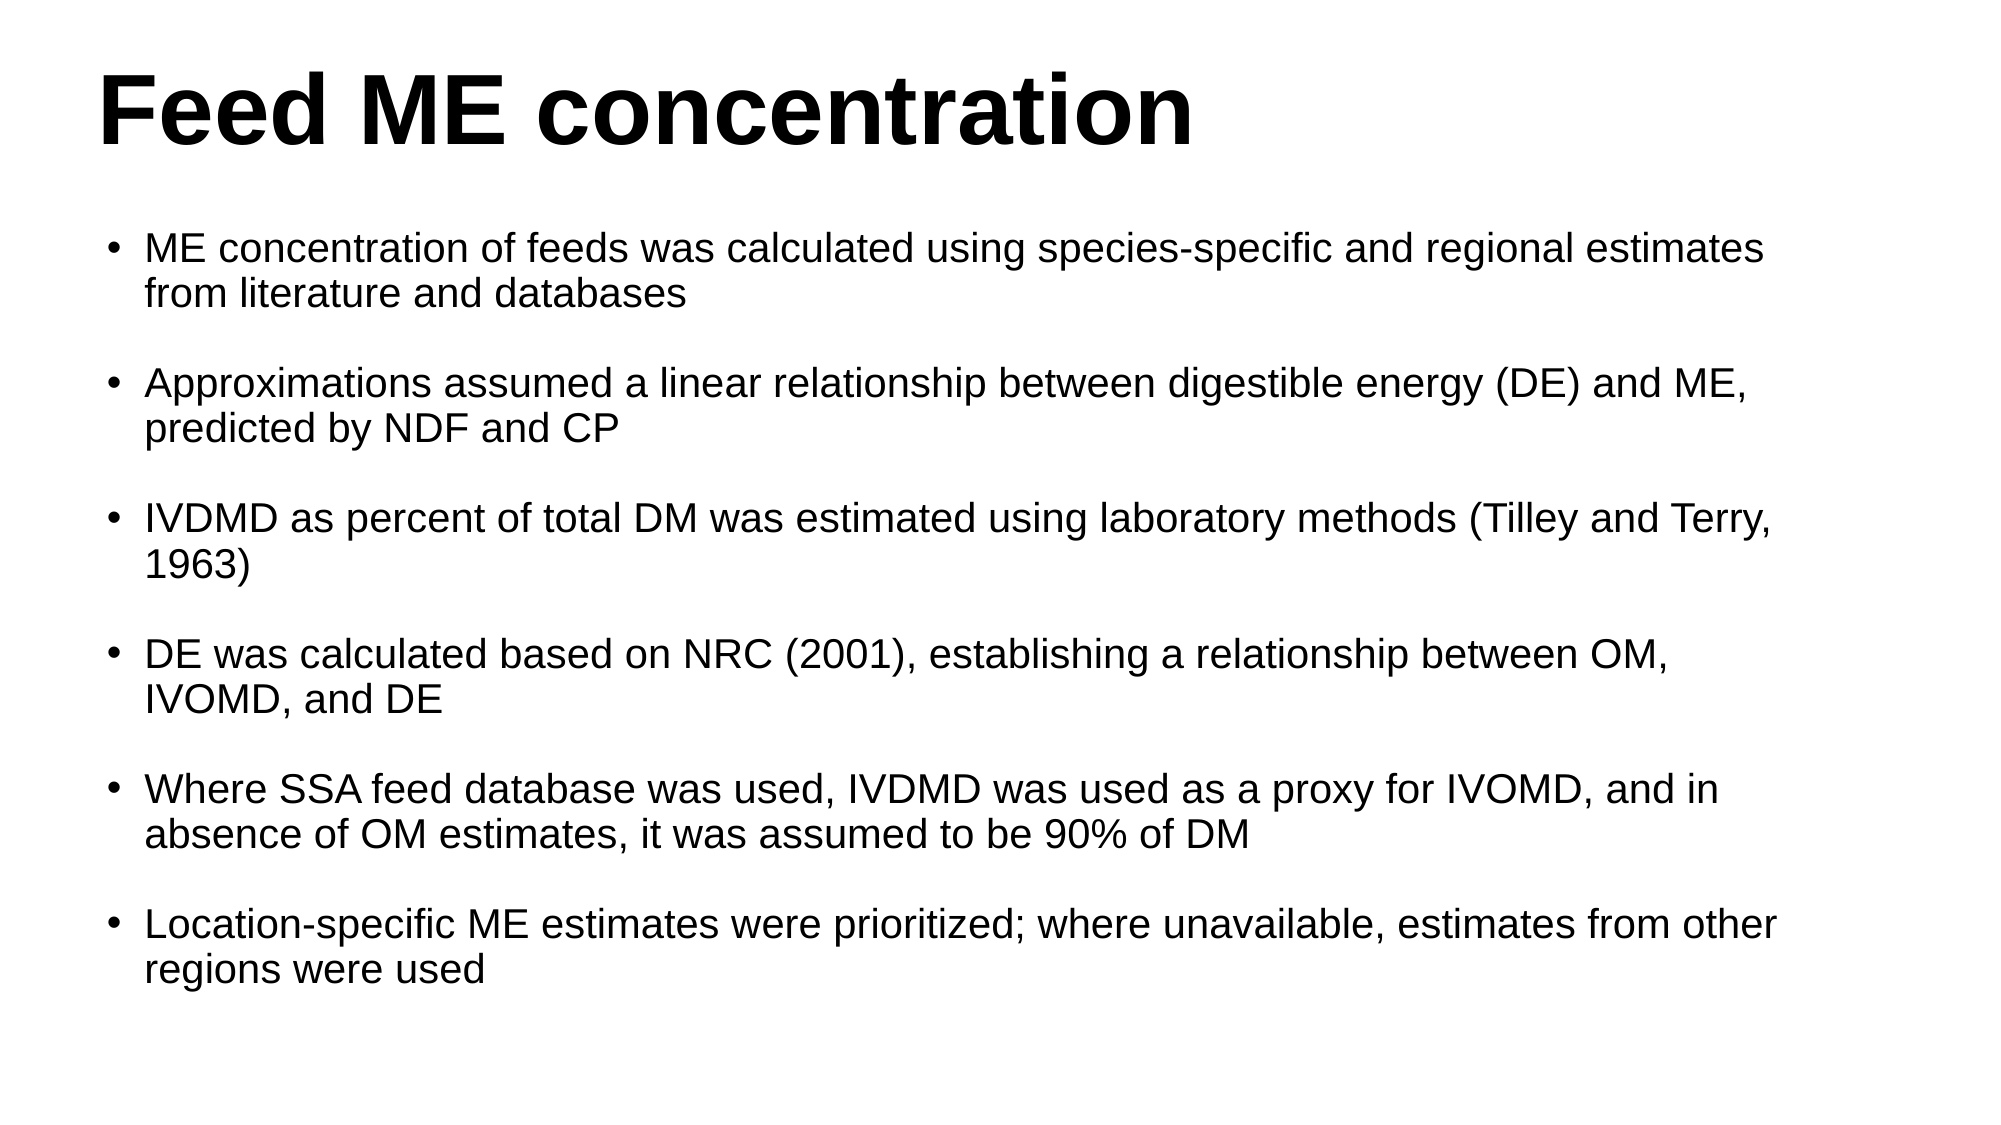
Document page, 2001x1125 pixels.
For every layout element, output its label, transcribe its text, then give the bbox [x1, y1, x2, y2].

title Feed ME concentration [82, 41, 1917, 174]
text_box ME concentration of feeds was calculated using species-specific and regional estimates from literature and databases Approximations assumed a linear relationship between digestible energy (DE) and ME, predicted by NDF and CP IVDMD as percent of total DM was estimated using laboratory methods (Tilley and Terry, 1963) DE was calculated based on NRC (2001), establishing a relationship between OM, IVOMD, and DE Where SSA feed database was used, IVDMD was used as a proxy for IVOMD, and in absence of OM estimates, it was assumed to be 90% of DM Location-specific ME estimates were prioritized; where unavailable, estimates from other regions were used [82, 219, 1843, 1100]
